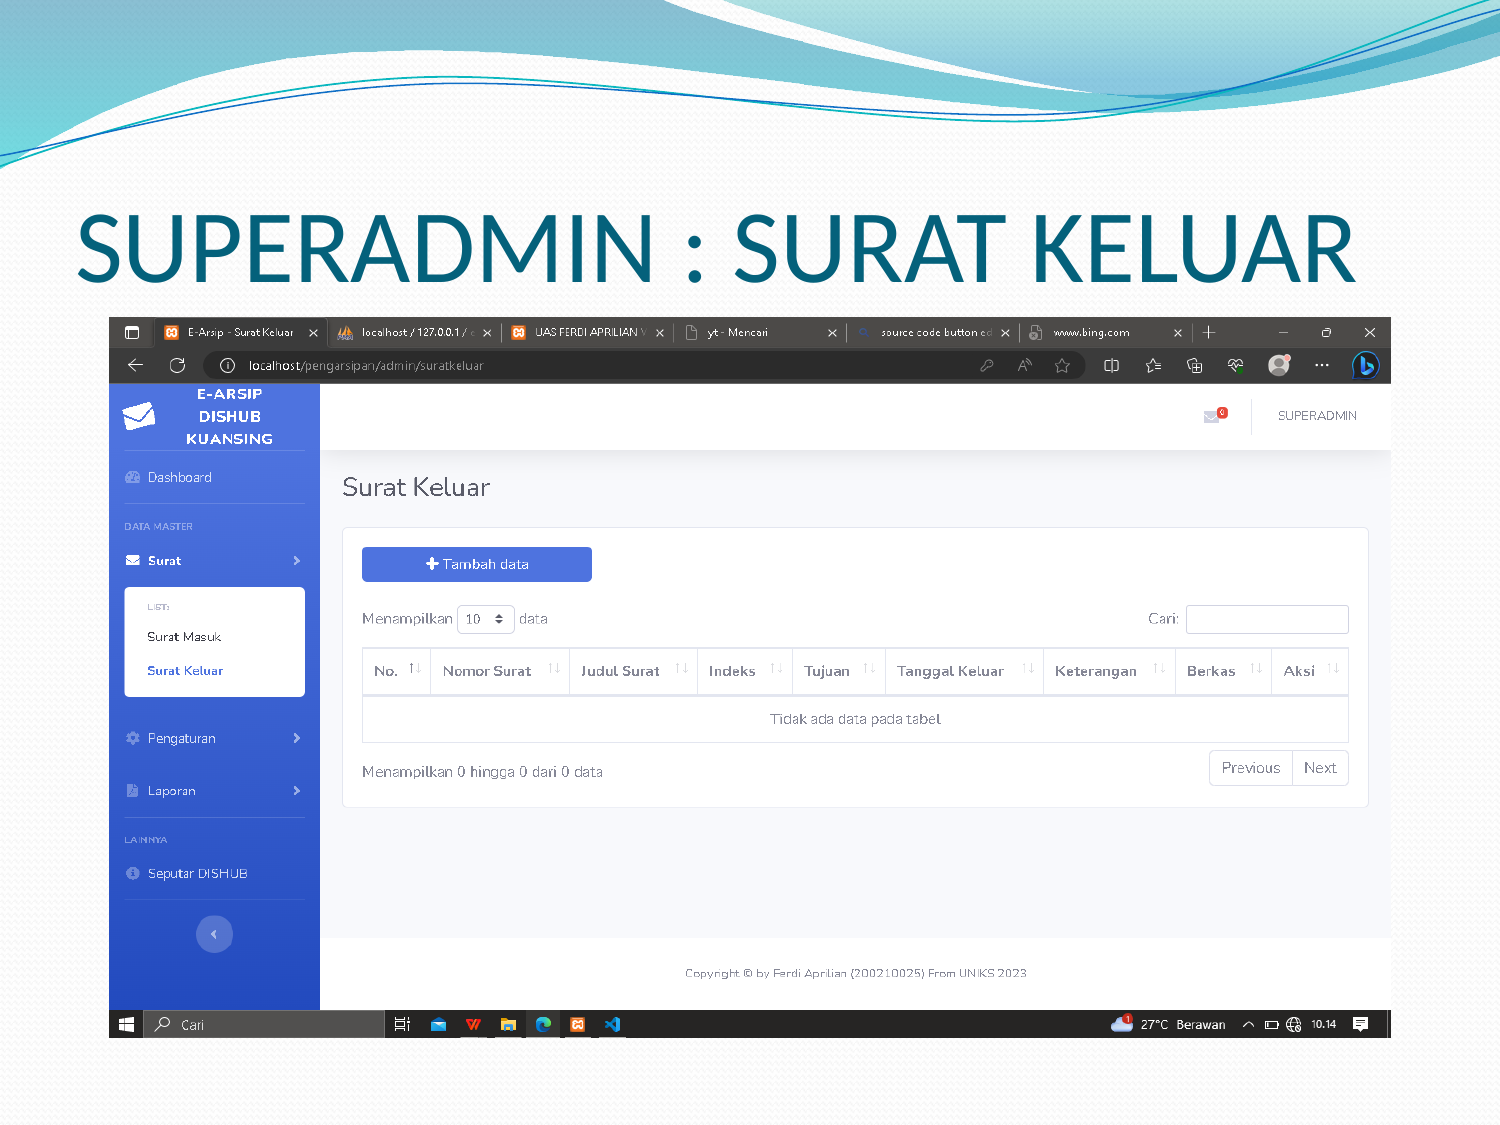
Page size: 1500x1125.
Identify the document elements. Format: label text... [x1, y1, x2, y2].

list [109, 317, 1391, 1038]
title SUPERADMIN : SURAT KELUAR [75, 115, 1425, 303]
